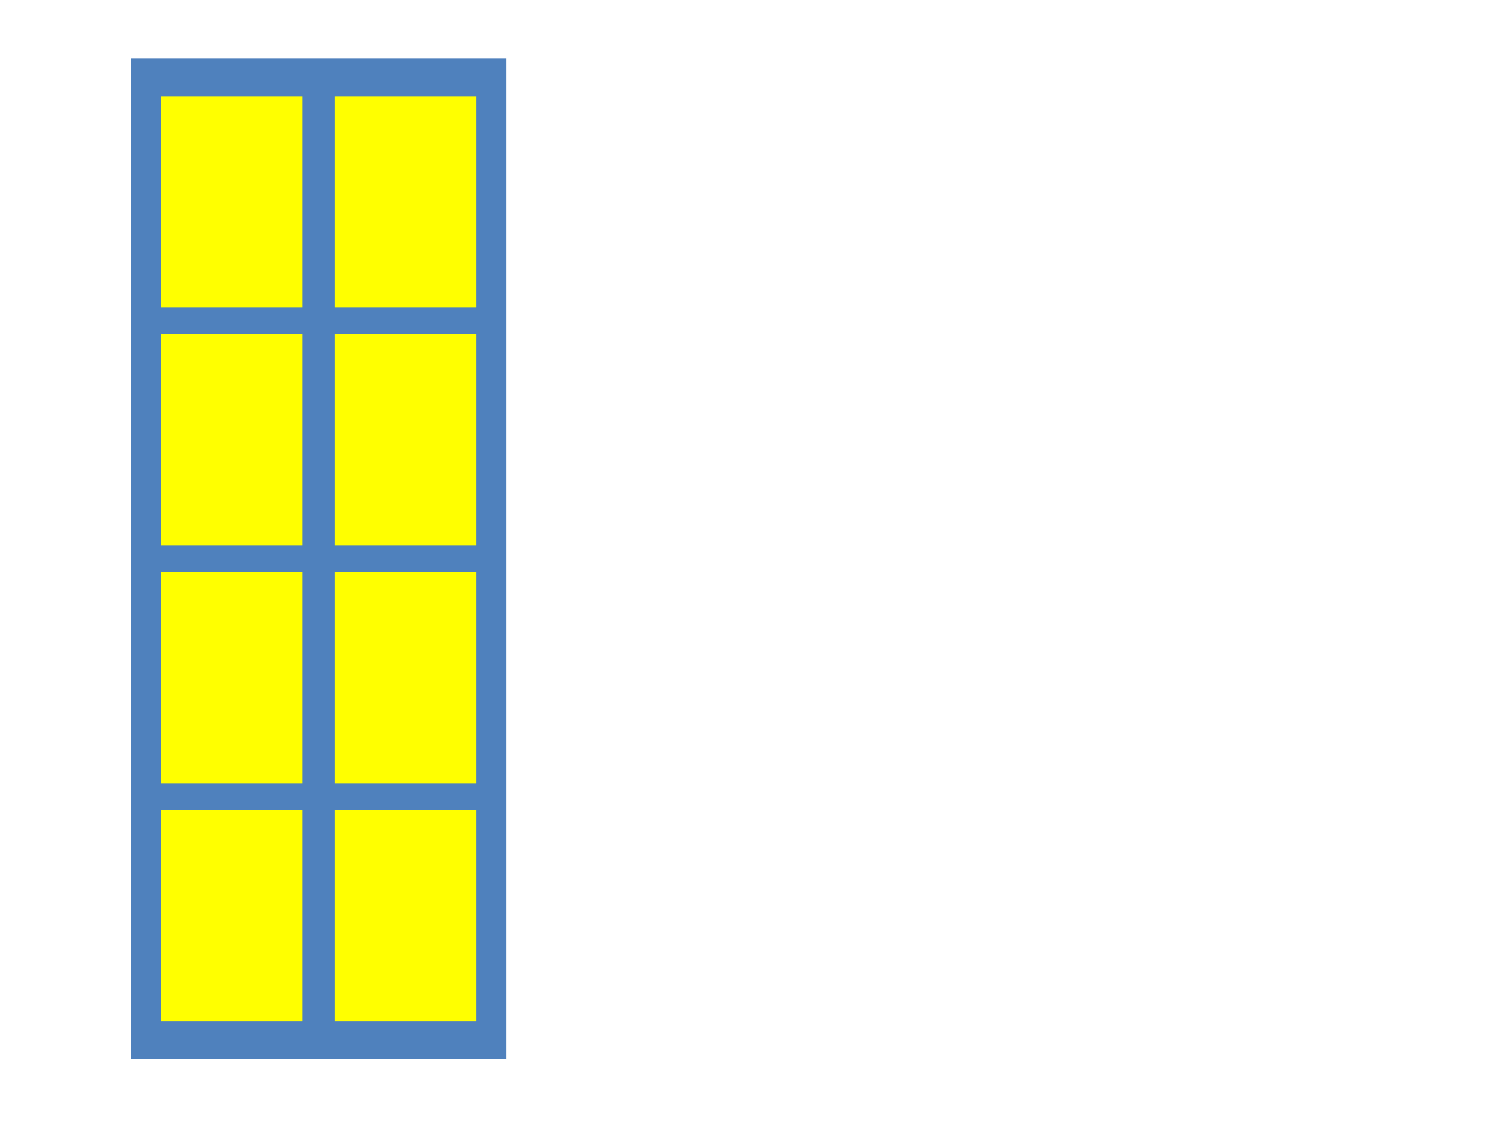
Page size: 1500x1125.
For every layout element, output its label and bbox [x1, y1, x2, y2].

text_box [160, 95, 477, 1022]
text_box [129, 56, 508, 1061]
